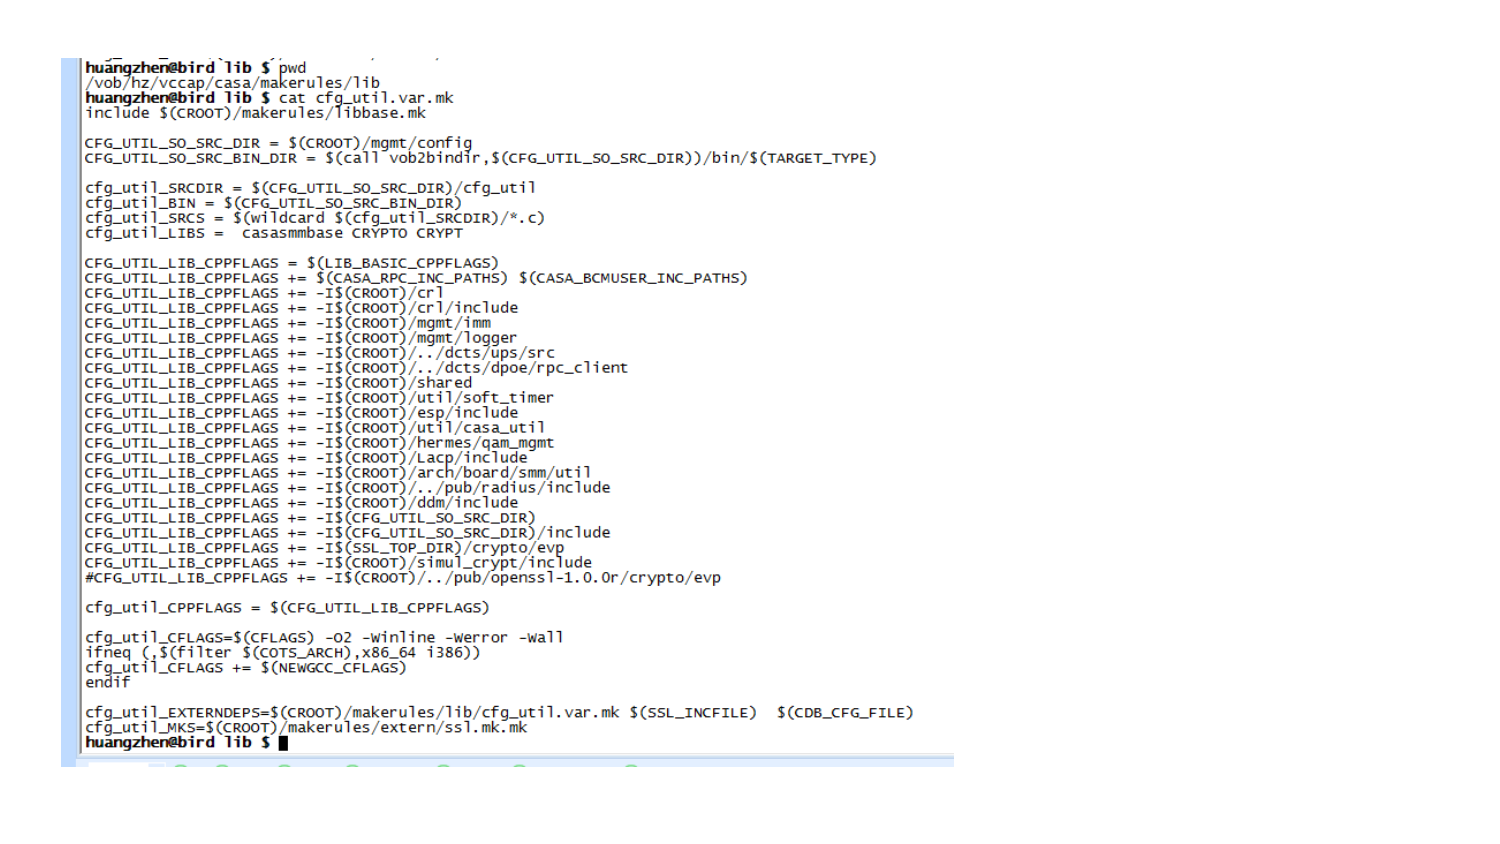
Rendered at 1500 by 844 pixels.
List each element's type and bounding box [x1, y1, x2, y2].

picture [61, 58, 954, 767]
